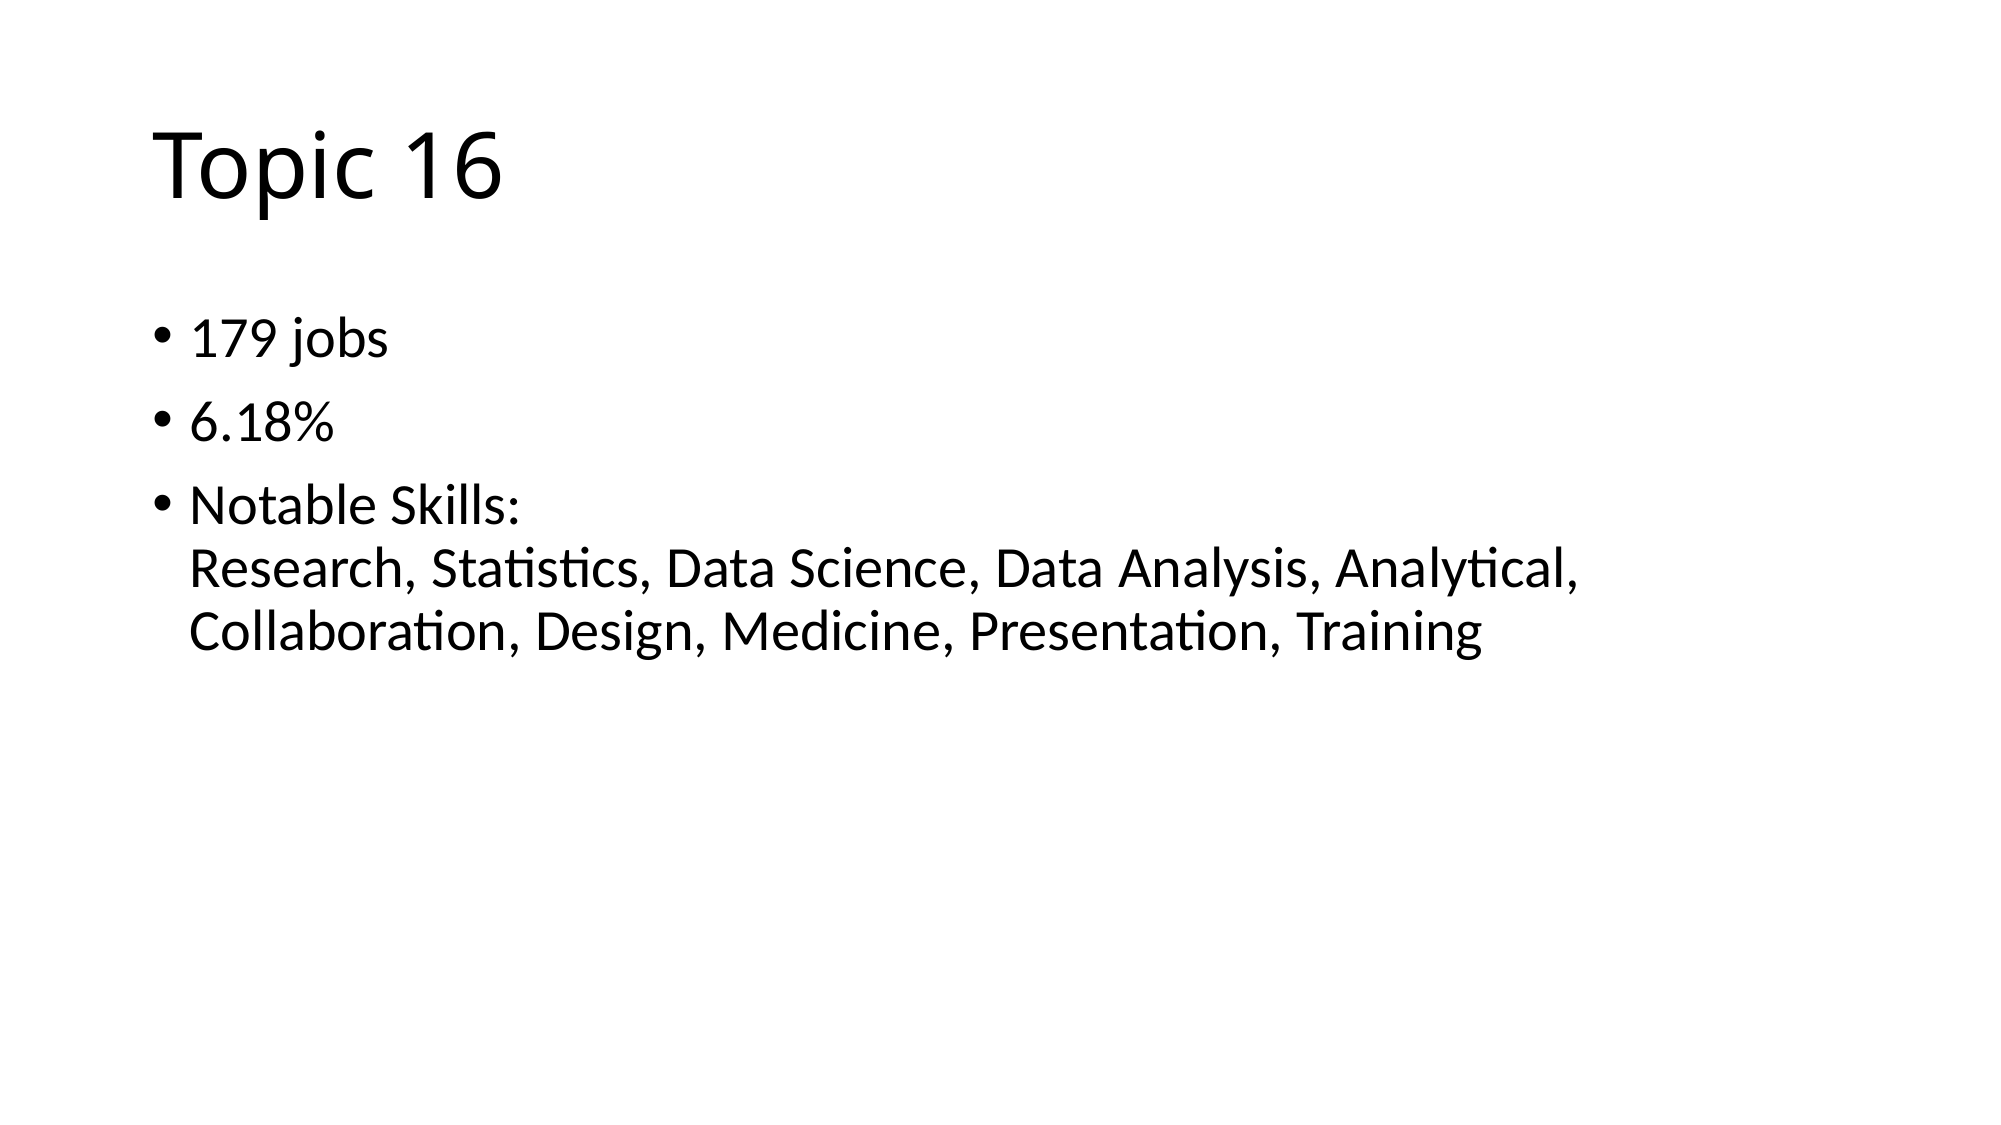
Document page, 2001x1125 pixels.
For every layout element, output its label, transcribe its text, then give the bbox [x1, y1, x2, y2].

title Topic 16 [137, 59, 1863, 278]
list 179 jobs 6.18% Notable Skills: Research, Statistics, Data Science, Data Analysis, Analytical, Collaboration, Design, Medicine, Presentation, Training [137, 299, 1863, 1014]
